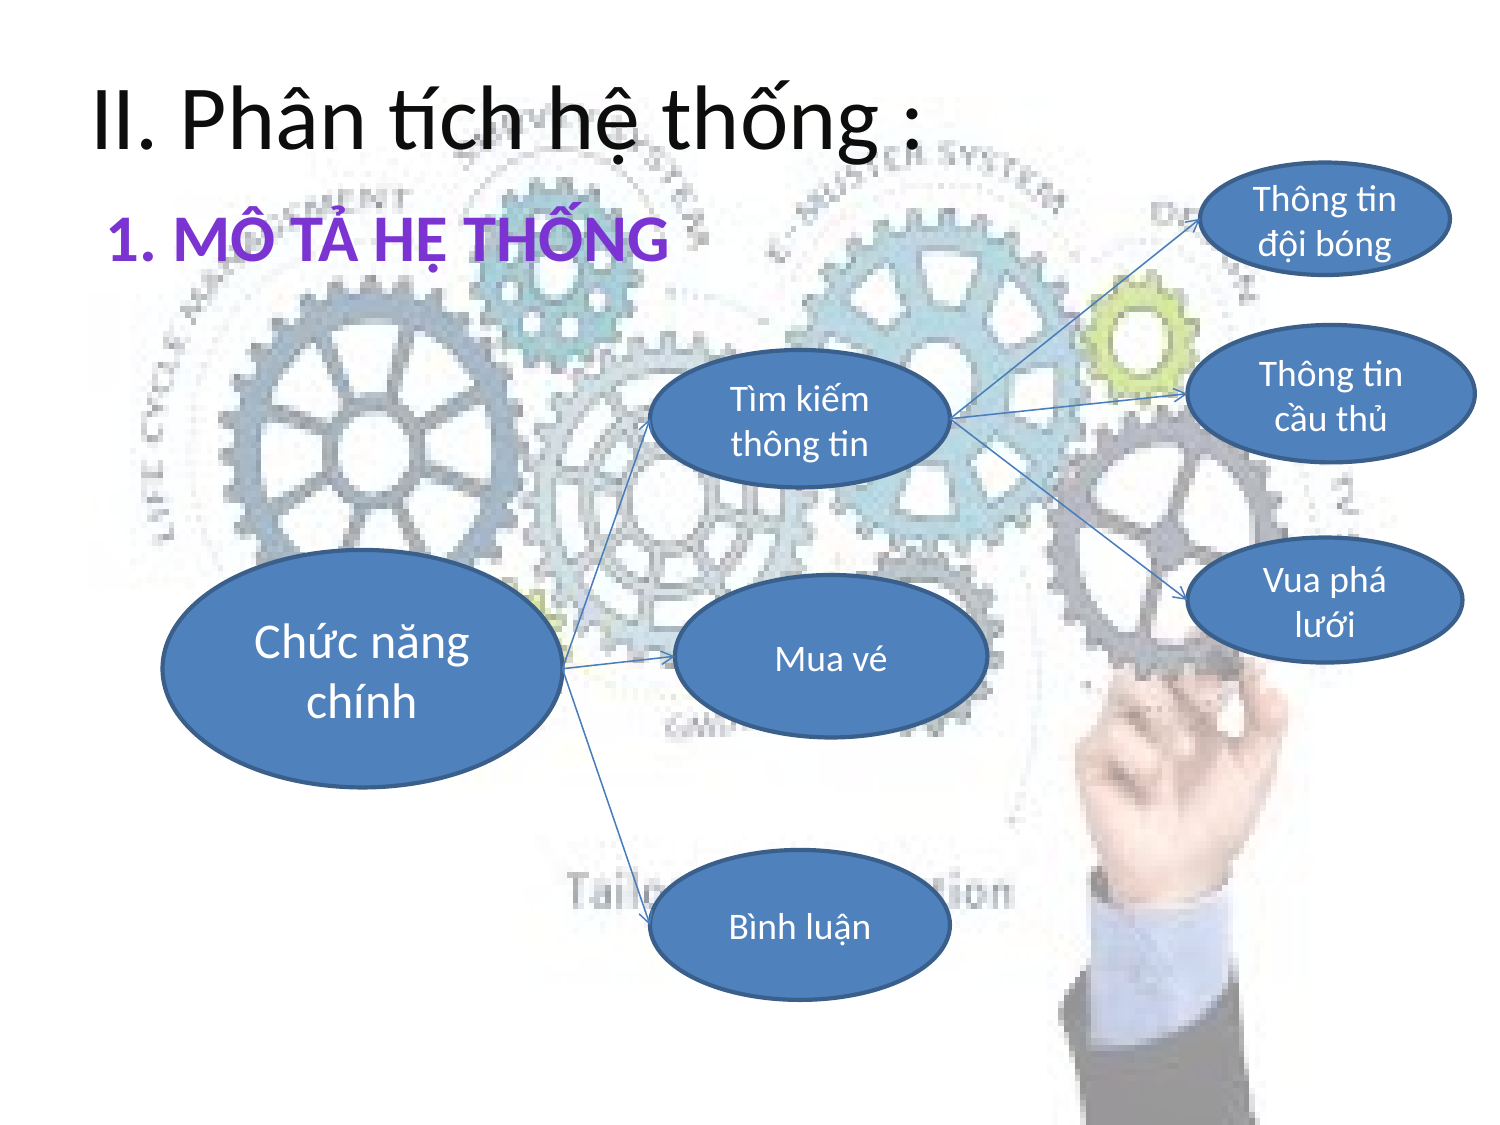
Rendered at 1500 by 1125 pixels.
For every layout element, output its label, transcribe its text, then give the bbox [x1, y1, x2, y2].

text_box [562, 655, 676, 669]
text_box Thông tin cầu thủ [1201, 322, 1477, 465]
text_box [949, 393, 1188, 418]
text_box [562, 668, 651, 926]
text_box Thông tin đội bóng [1197, 160, 1453, 278]
text_box 1. Mô tả hệ thống [90, 187, 686, 283]
text_box Mua vé [672, 572, 990, 740]
text_box Tìm kiếm thông tin [647, 347, 944, 490]
text_box Chức năng chính [160, 547, 557, 790]
text_box Vua phá lưới [1186, 535, 1465, 665]
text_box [949, 418, 1188, 601]
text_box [562, 418, 651, 655]
text_box Bình luận [648, 847, 953, 1003]
text_box II. Phân tích hệ thống : [74, 49, 1099, 175]
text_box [949, 218, 1201, 419]
